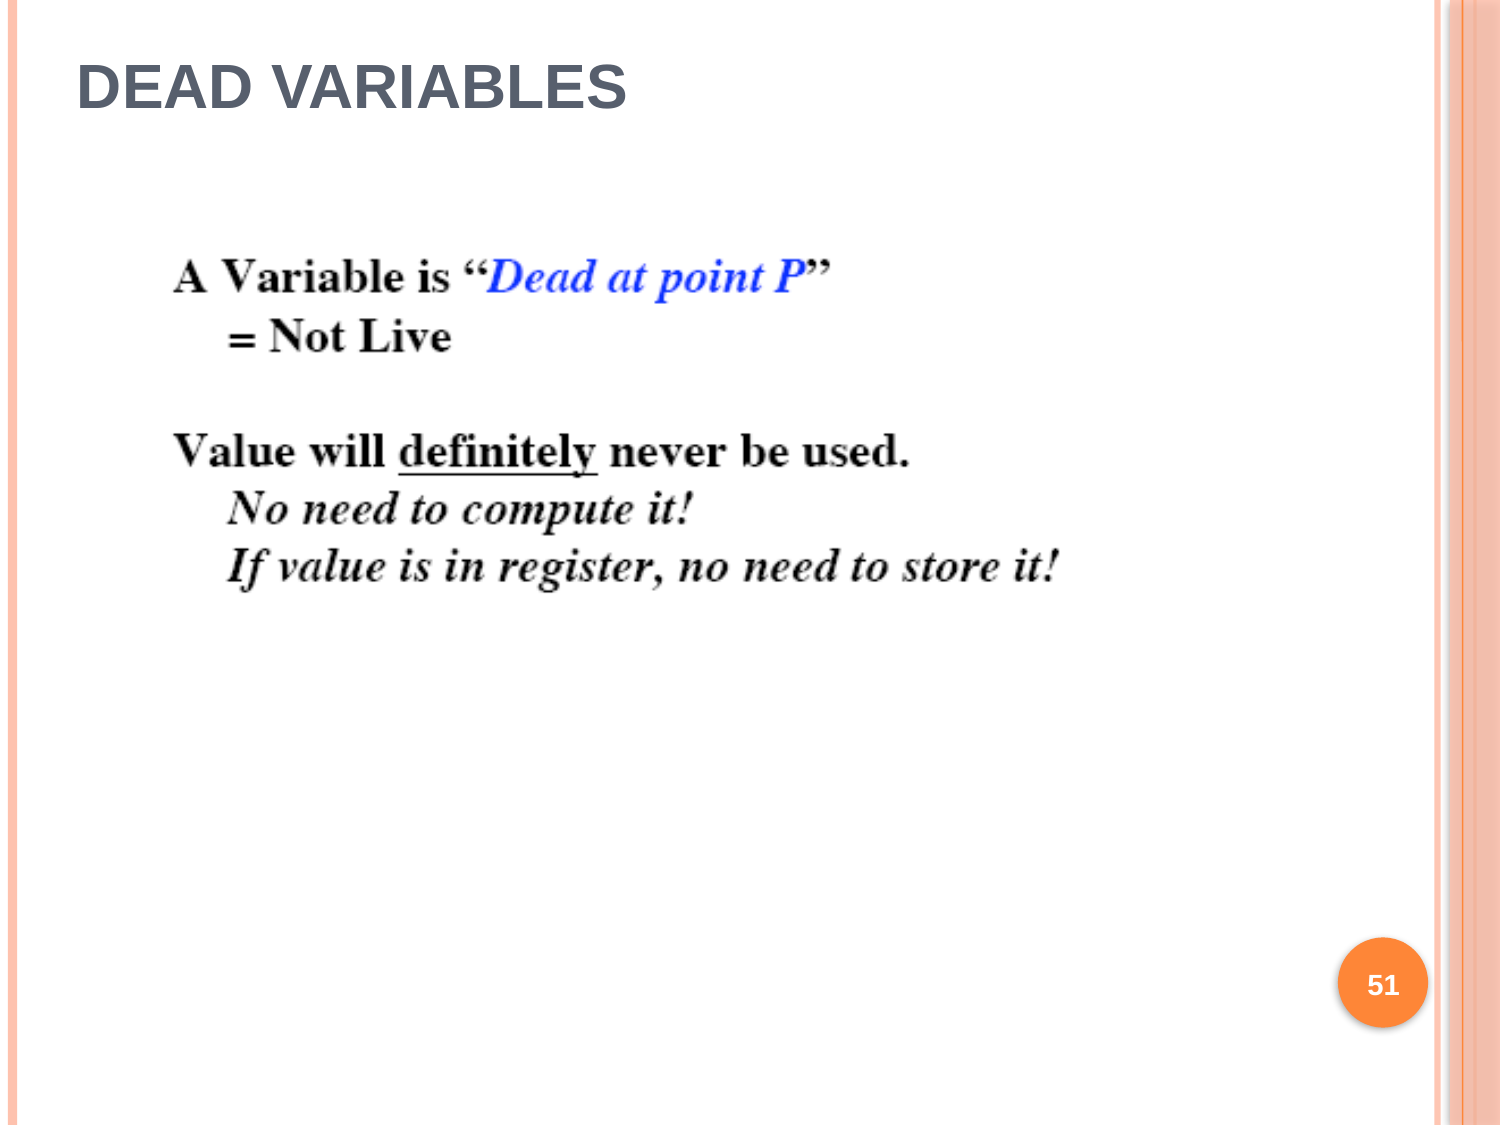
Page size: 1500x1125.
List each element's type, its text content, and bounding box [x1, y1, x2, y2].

title Dead Variables [75, 0, 1300, 121]
slide_number 51 [1333, 940, 1434, 1026]
text_box [147, 220, 1182, 677]
